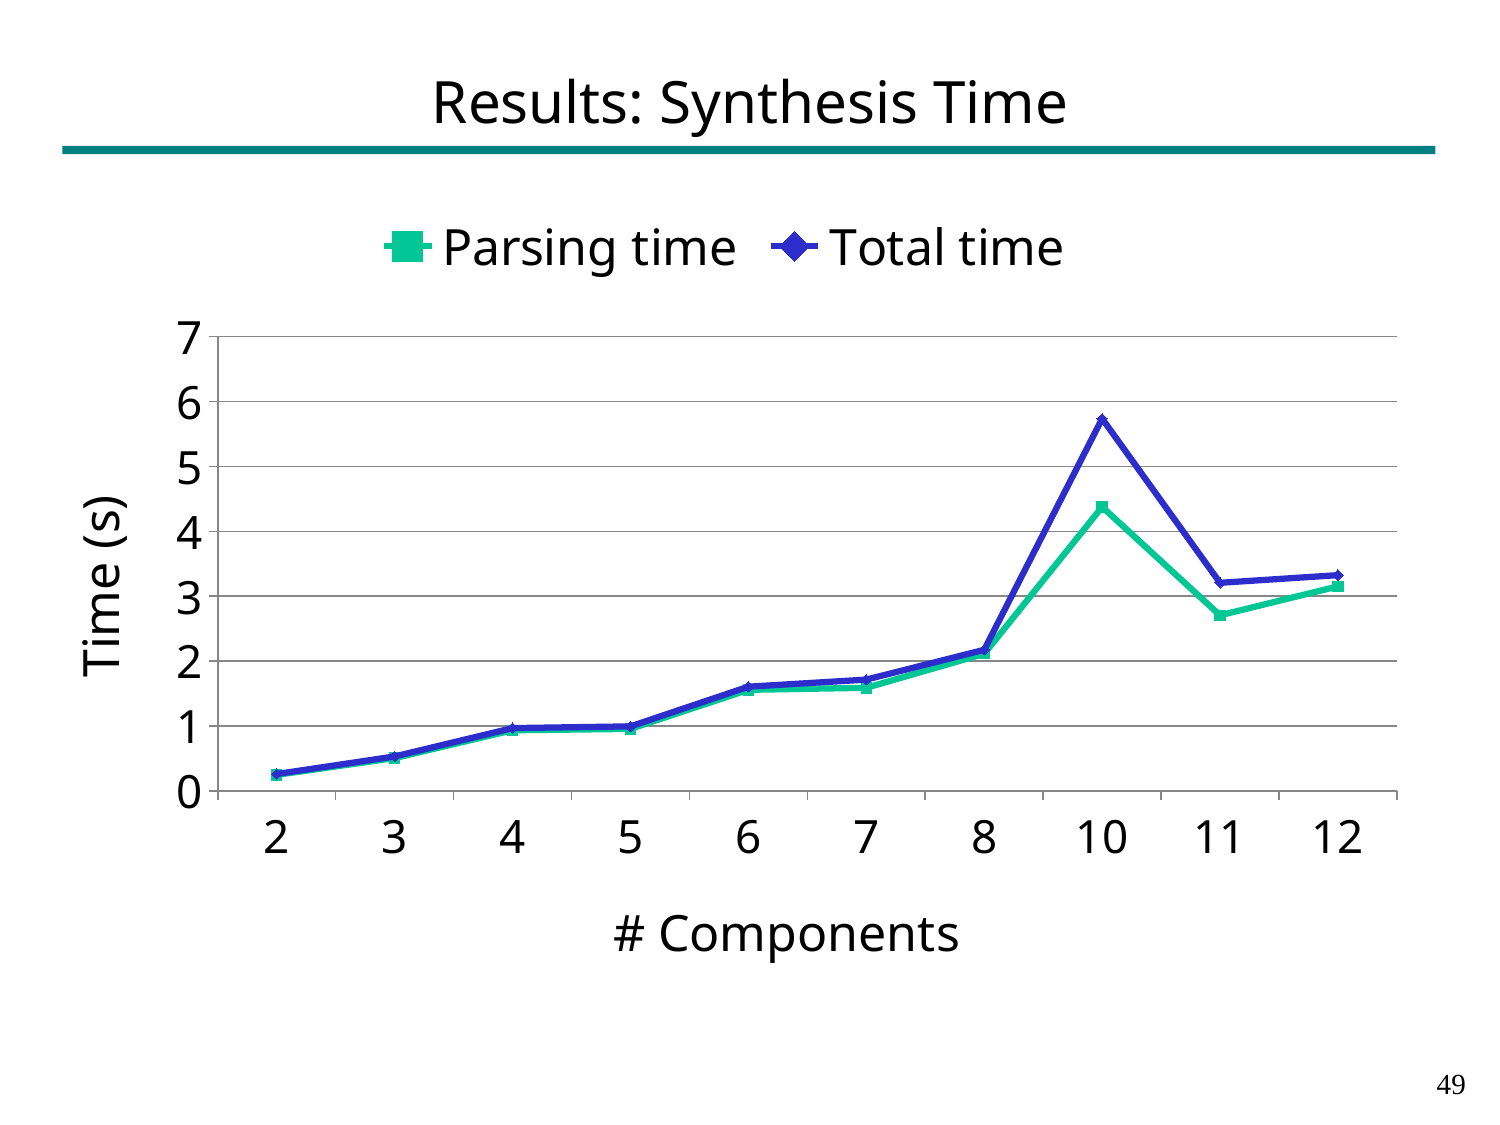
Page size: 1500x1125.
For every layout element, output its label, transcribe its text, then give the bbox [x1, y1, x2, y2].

slide_number 48 [1168, 1057, 1482, 1121]
chart [24, 191, 1426, 1006]
title Results: Synthesis Time [112, 49, 1388, 151]
